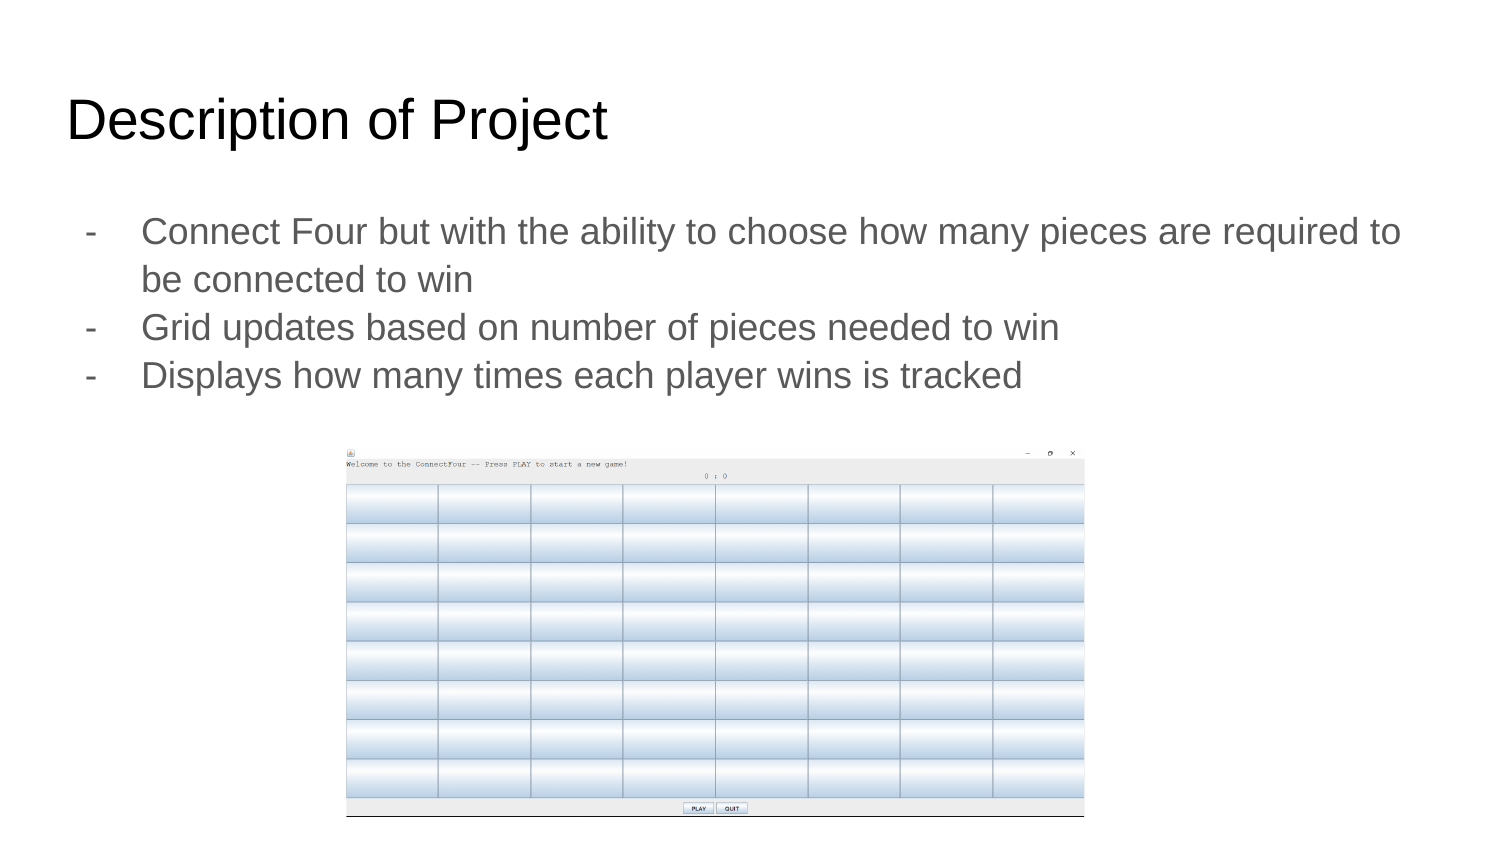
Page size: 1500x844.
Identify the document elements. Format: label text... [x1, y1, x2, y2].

list Connect Four but with the ability to choose how many pieces are required to be connected to win Grid updates based on number of pieces needed to win Displays how many times each player wins is tracked [51, 189, 1449, 750]
picture [346, 448, 1085, 818]
title Description of Project [51, 72, 1449, 167]
